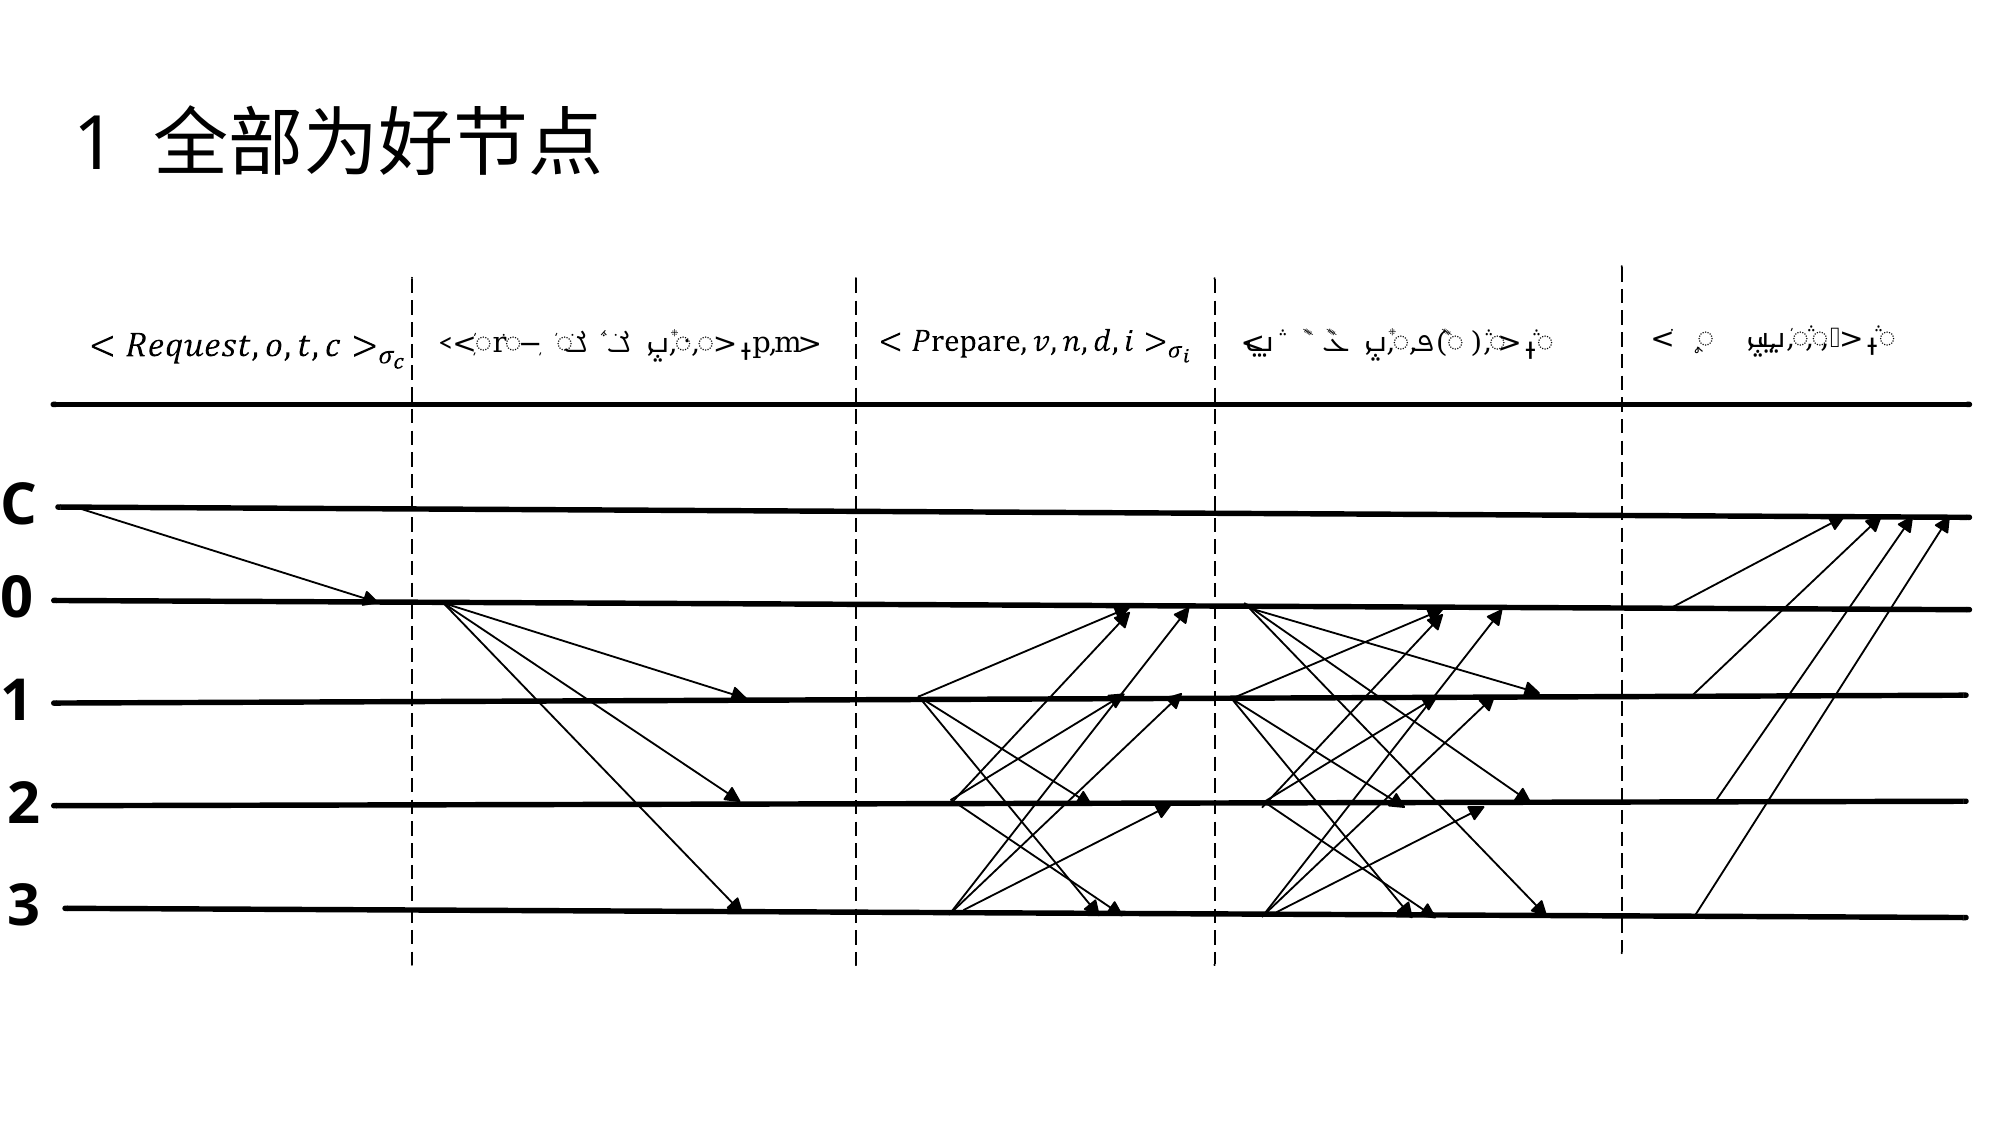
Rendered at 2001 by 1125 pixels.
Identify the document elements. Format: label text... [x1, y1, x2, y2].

picture [0, 262, 1973, 969]
title 1 全部为好节点 [58, 70, 971, 220]
